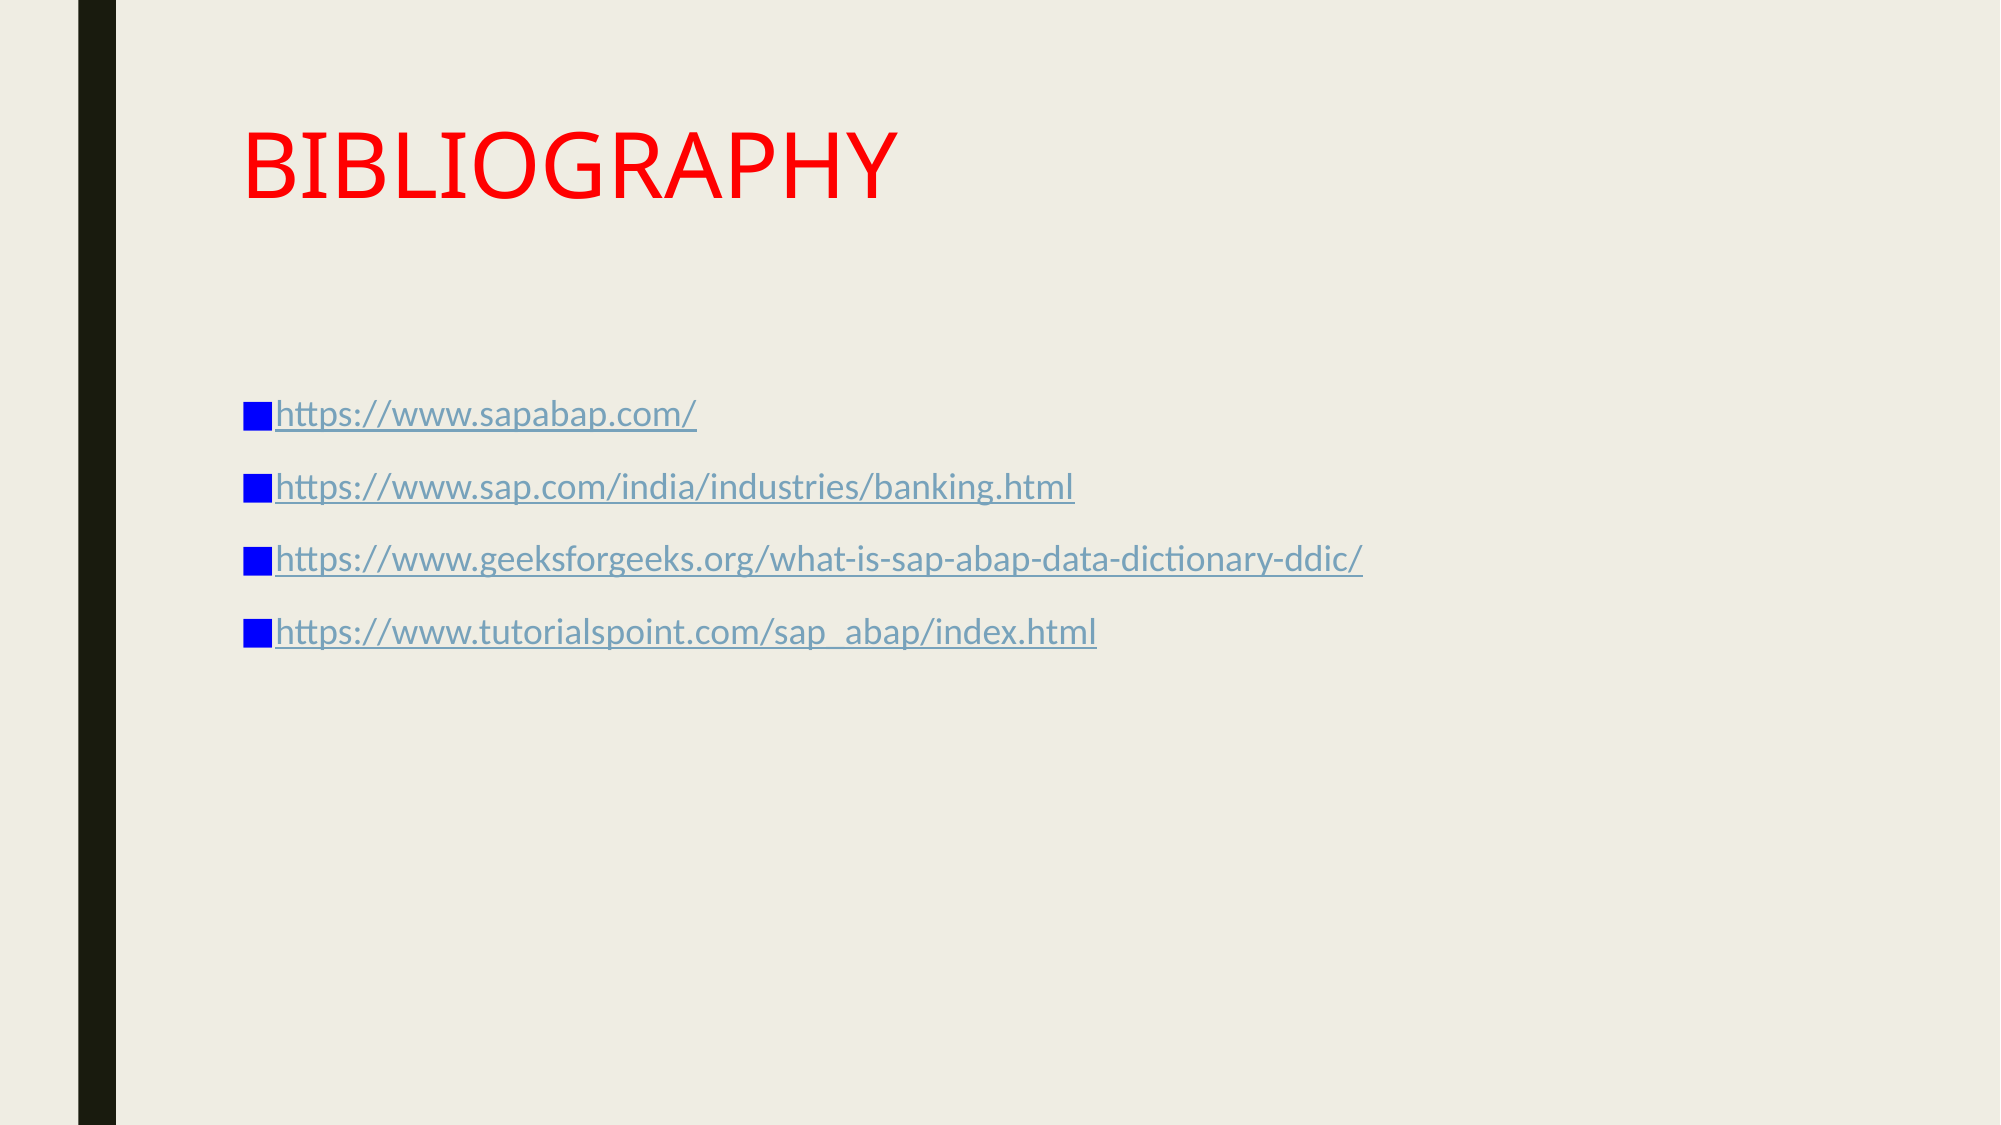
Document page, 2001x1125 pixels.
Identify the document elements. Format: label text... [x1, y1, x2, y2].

title BIBLIOGRAPHY [225, 112, 1800, 357]
list https://www.sapabap.com/ https://www.sap.com/india/industries/banking.html https://www.geeksforgeeks.org/what-is-sap-abap-data-dictionary-ddic/ https://www.tutorialspoint.com/sap_abap/index.html [225, 375, 1800, 963]
